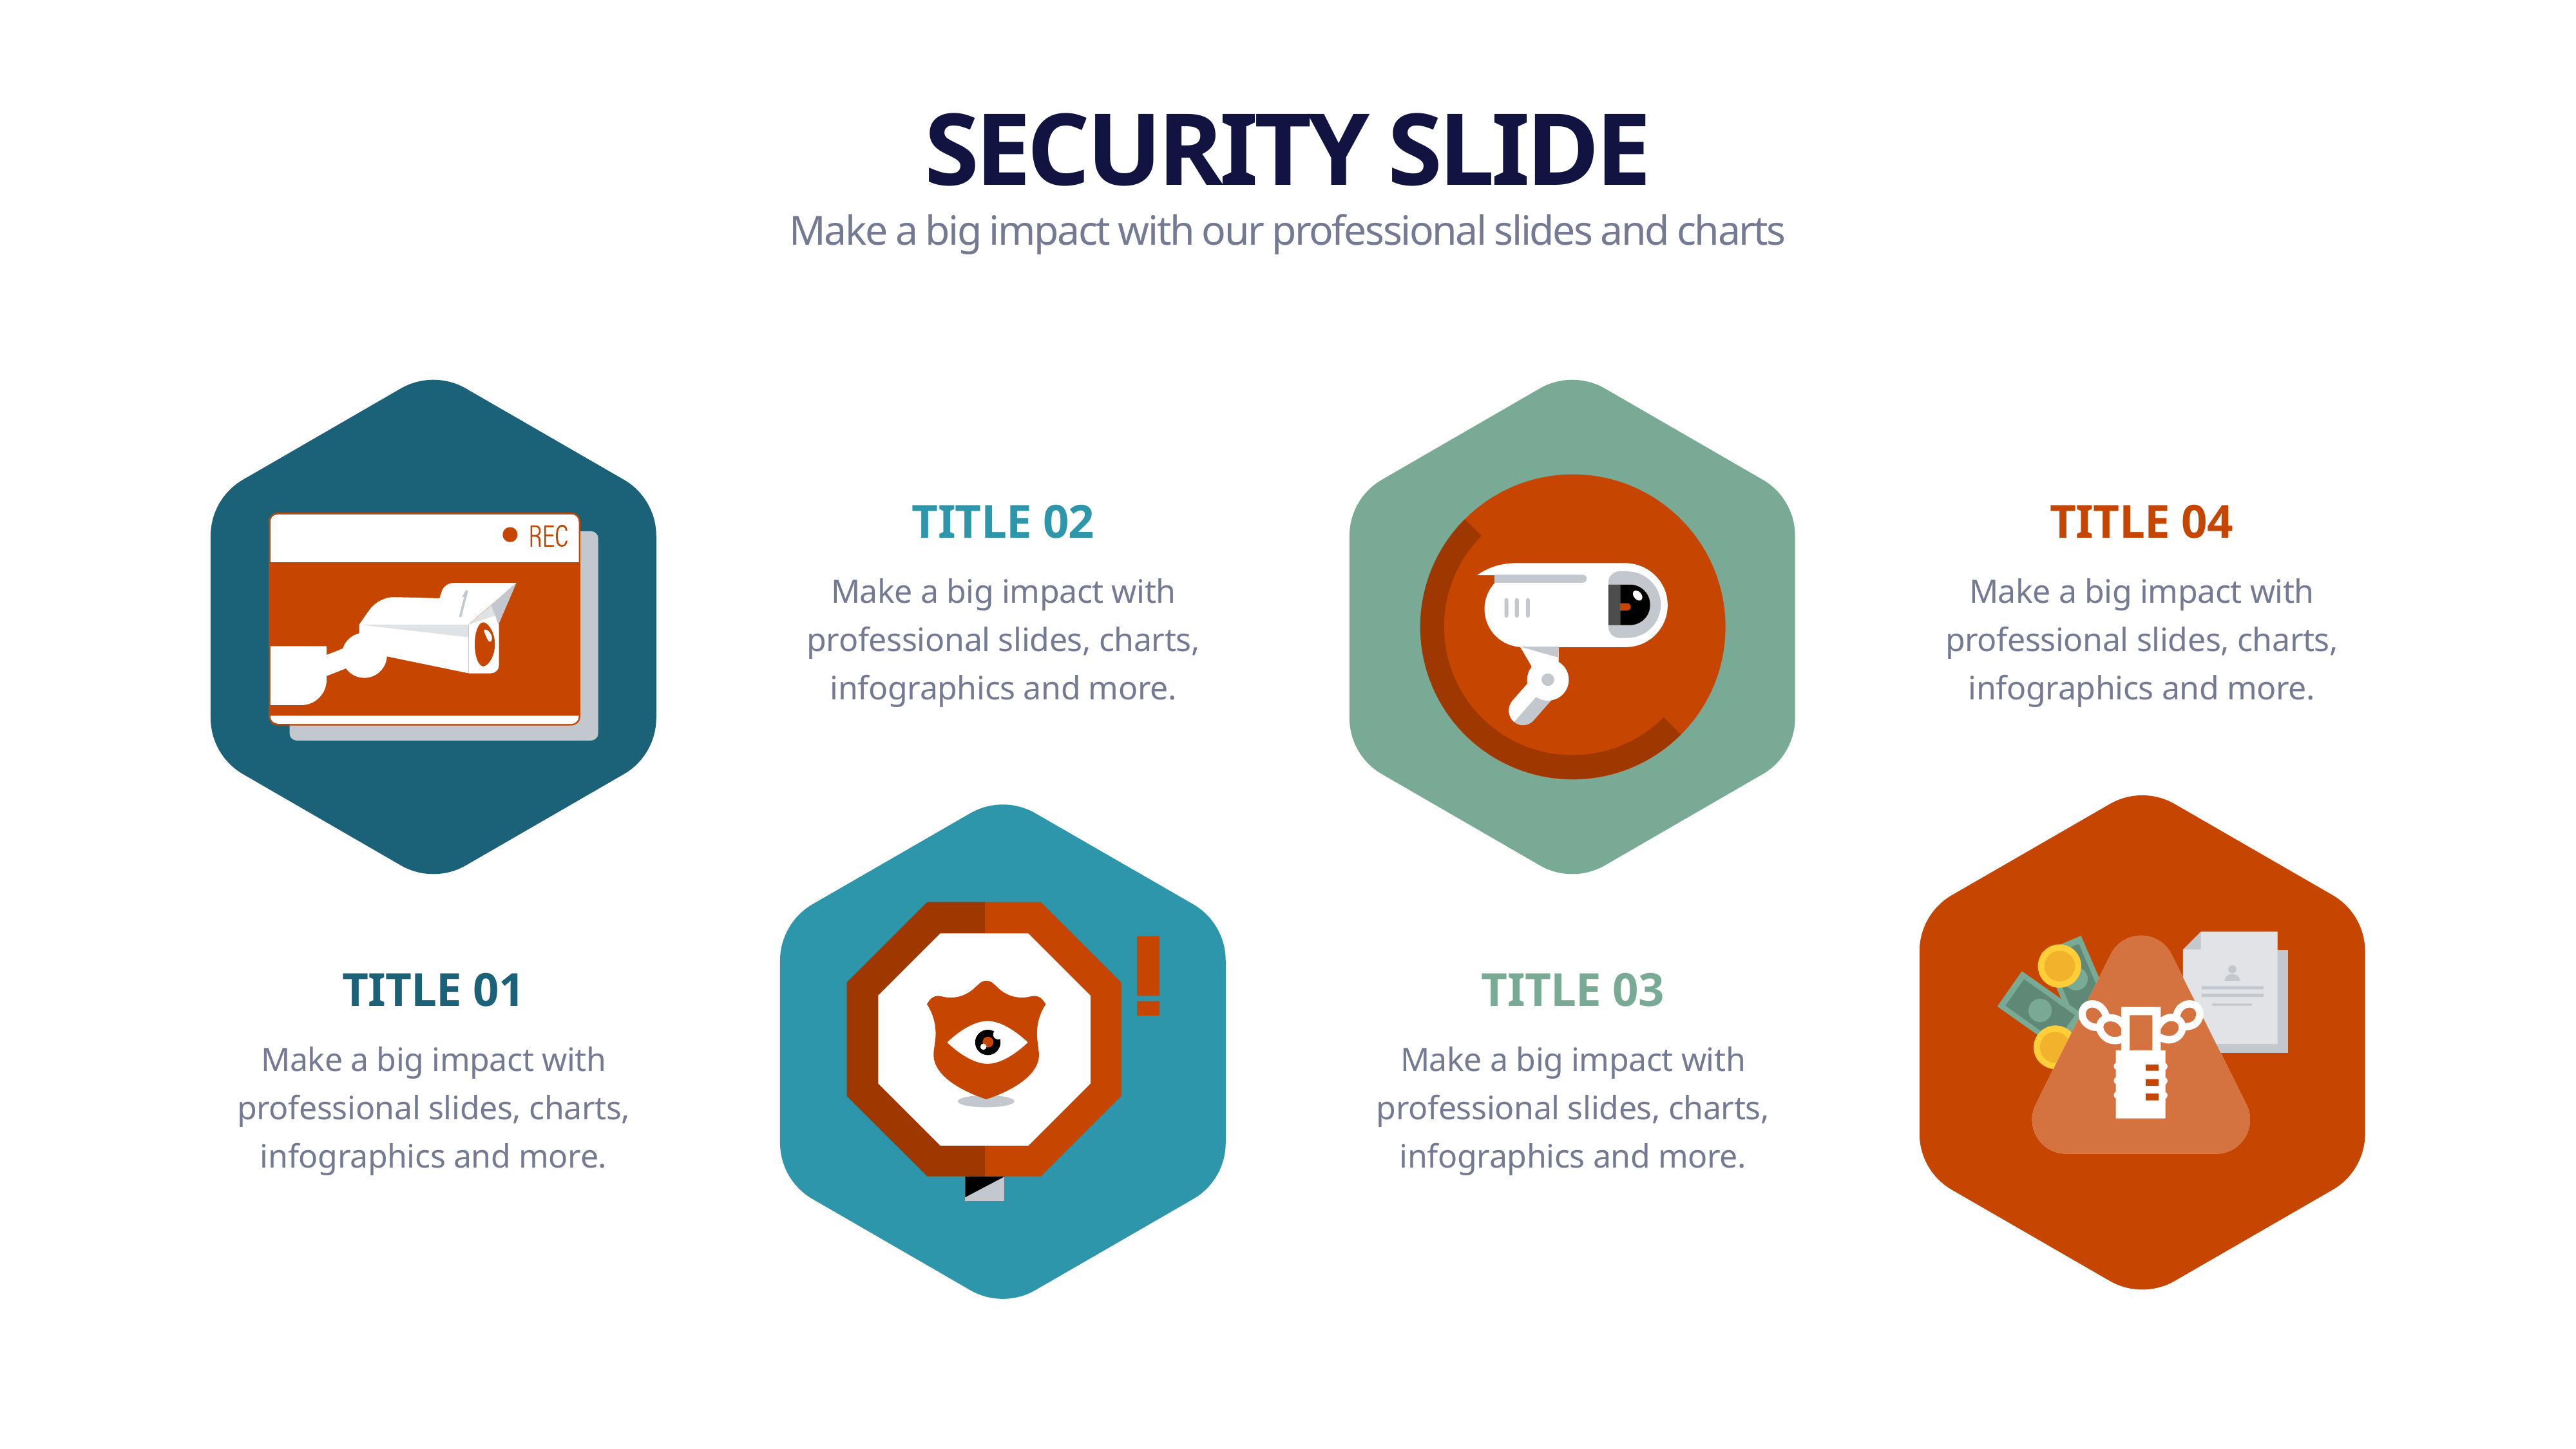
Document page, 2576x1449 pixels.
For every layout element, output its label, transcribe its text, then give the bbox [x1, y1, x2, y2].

text_box TITLE 03 [1350, 956, 1795, 1020]
text_box TITLE 01 [211, 956, 656, 1020]
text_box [846, 902, 1160, 1202]
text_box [269, 513, 598, 741]
text_box Make a big impact with professional slides, charts, infographics and more. [1350, 1024, 1795, 1179]
text_box [1349, 379, 1795, 875]
text_box Make a big impact with professional slides, charts, infographics and more. [781, 556, 1226, 711]
text_box Make a big impact with professional slides, charts, infographics and more. [1919, 556, 2364, 711]
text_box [1997, 929, 2288, 1154]
text_box TITLE 02 [781, 488, 1226, 553]
text_box Make a big impact with professional slides, charts, infographics and more. [211, 1024, 656, 1179]
text_box [1919, 795, 2365, 1290]
text_box TITLE 04 [1919, 488, 2364, 553]
text_box Make a big impact with our professional slides and charts [160, 200, 2416, 258]
text_box [210, 379, 656, 875]
text_box SECURITY SLIDE [160, 80, 2416, 200]
text_box [779, 804, 1226, 1299]
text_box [1405, 474, 1726, 795]
